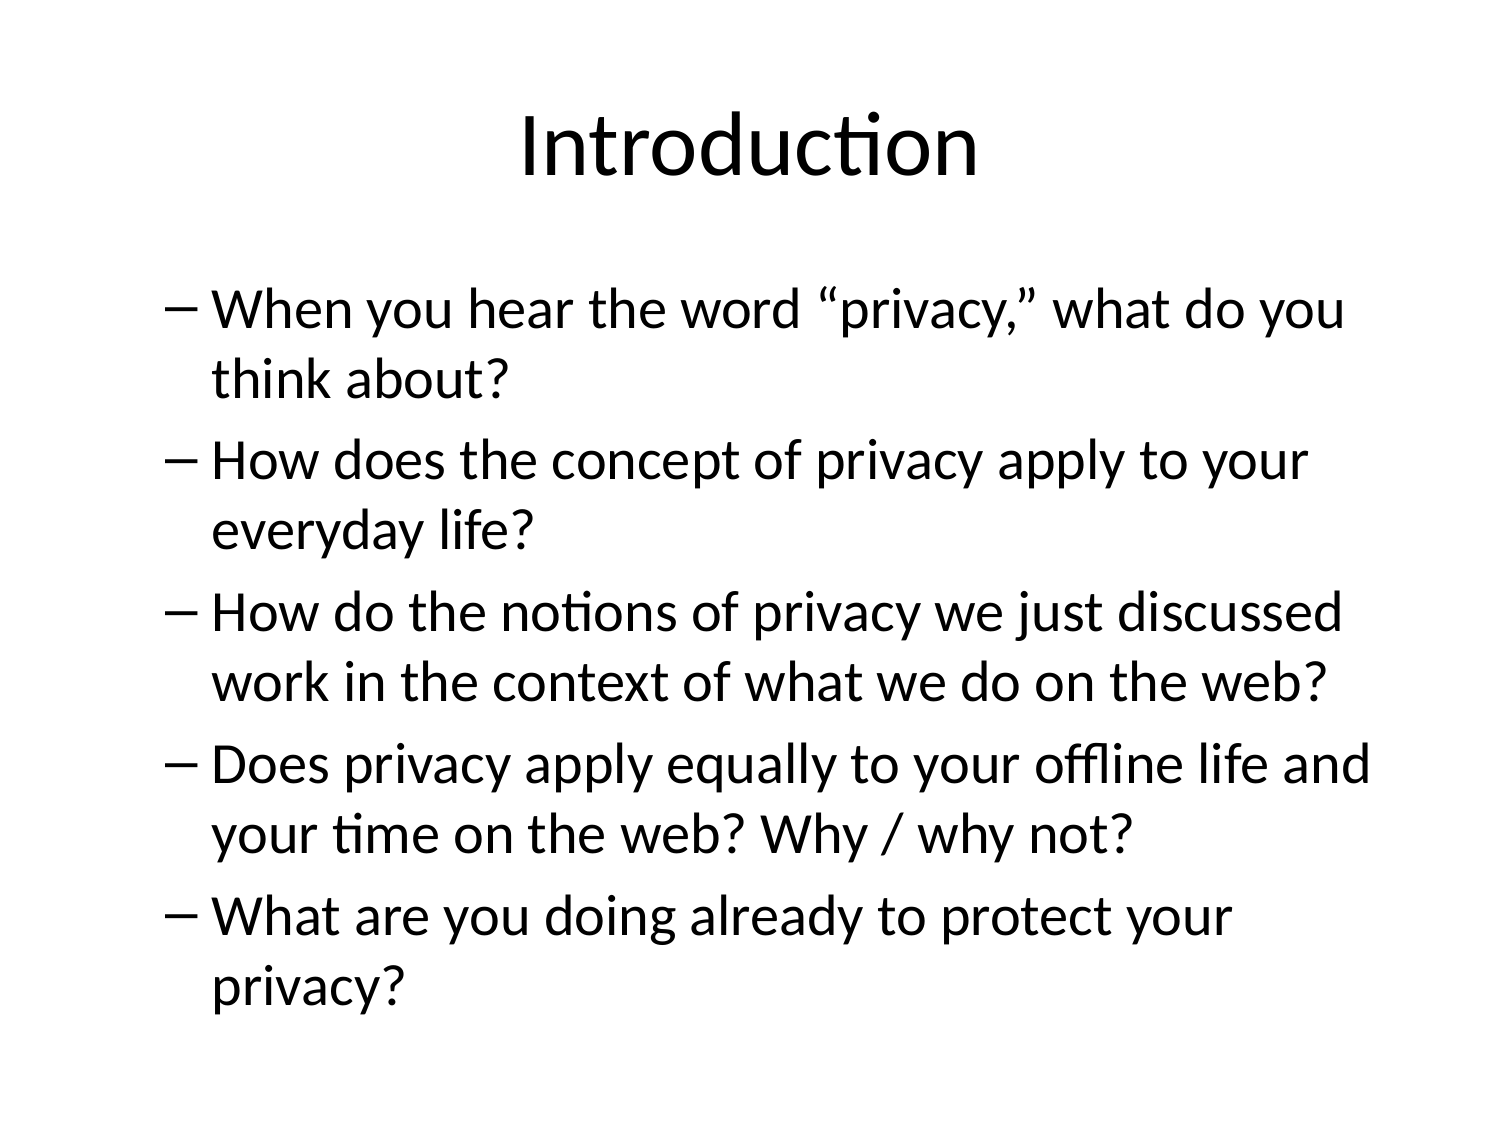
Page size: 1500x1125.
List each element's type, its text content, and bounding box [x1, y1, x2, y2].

list When you hear the word “privacy,” what do you think about? How does the concept of privacy apply to your everyday life? How do the notions of privacy we just discussed work in the context of what we do on the web? Does privacy apply equally to your offline life and your time on the web? Why / why not? What are you doing already to protect your privacy? [75, 262, 1425, 1005]
title Introduction [75, 45, 1425, 233]
